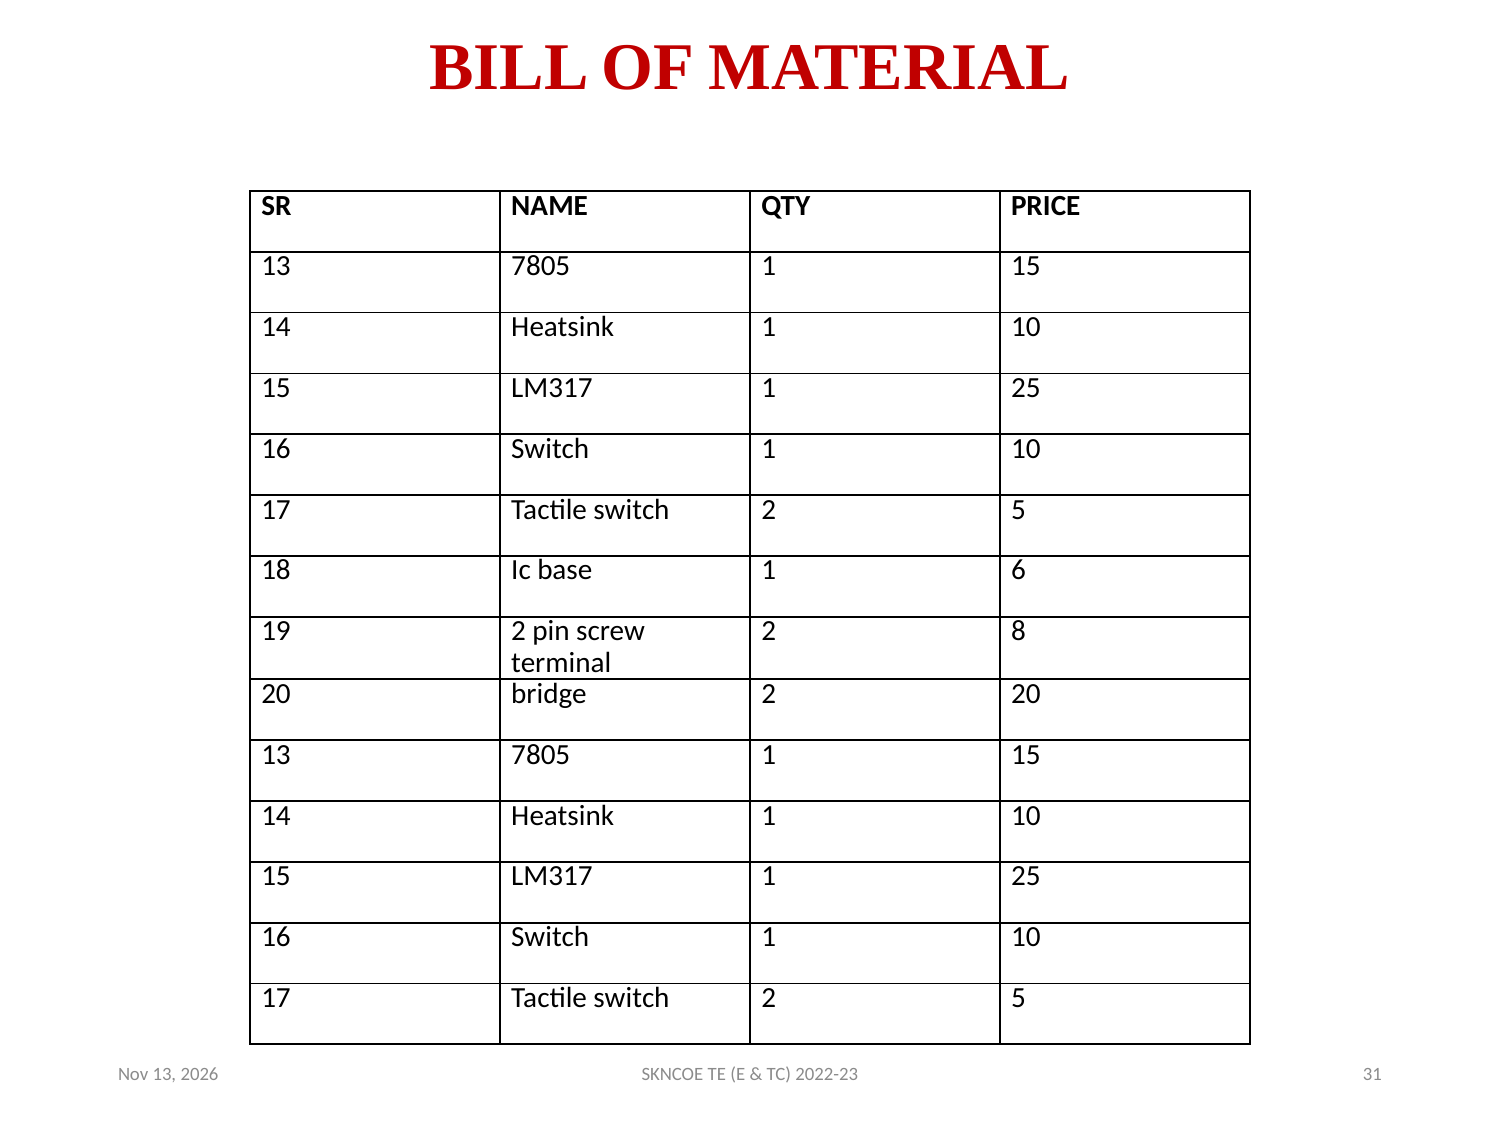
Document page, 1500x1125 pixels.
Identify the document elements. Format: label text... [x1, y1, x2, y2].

table_cell 1 [751, 802, 999, 861]
table_cell 1 [751, 741, 999, 800]
table_cell 15 [1001, 741, 1249, 800]
table_cell 19 [251, 618, 499, 678]
table_cell 17 [251, 984, 499, 1043]
table_cell 15 [251, 863, 499, 922]
table_cell 1 [751, 313, 999, 373]
table_cell Heatsink [501, 802, 749, 861]
table_cell 2 [751, 496, 999, 555]
table_header QTY [751, 192, 999, 251]
table_cell 15 [251, 374, 499, 433]
table_cell 10 [1001, 313, 1249, 373]
table_cell 15 [1001, 253, 1249, 312]
table_cell bridge [501, 680, 749, 739]
table_cell 6 [1001, 557, 1249, 616]
table_cell Ic base [501, 557, 749, 616]
table_cell 2 pin screw terminal [501, 618, 749, 678]
footer SKNCOE TE (E & TC) 2022-23 [496, 1045, 1004, 1103]
table_cell 10 [1001, 435, 1249, 494]
table_cell 13 [251, 253, 499, 312]
table_cell 10 [1001, 924, 1249, 983]
table_cell 1 [751, 924, 999, 983]
table_cell 25 [1001, 863, 1249, 922]
table_cell 20 [251, 680, 499, 739]
table_cell Tactile switch [501, 984, 749, 1043]
table_cell 1 [751, 863, 999, 922]
table_cell 13 [251, 741, 499, 800]
table_cell Switch [501, 924, 749, 983]
table_cell 7805 [501, 741, 749, 800]
text_box BILL OF MATERIAL [74, 24, 1425, 130]
table_cell LM317 [501, 374, 749, 433]
table_header SR [251, 192, 499, 251]
table_cell 5 [1001, 496, 1249, 555]
table_cell 1 [751, 253, 999, 312]
table_cell 1 [751, 435, 999, 494]
table_cell 16 [251, 924, 499, 983]
table_cell 14 [251, 313, 499, 373]
table_cell 14 [251, 802, 499, 861]
table_cell 2 [751, 680, 999, 739]
table_cell 1 [751, 557, 999, 616]
table_cell Switch [501, 435, 749, 494]
table_cell 10 [1001, 802, 1249, 861]
slide_number 31 [1059, 1042, 1397, 1103]
table_header NAME [501, 192, 749, 251]
table_cell 8 [1001, 618, 1249, 678]
table_cell 25 [1001, 374, 1249, 433]
table_cell 1 [751, 374, 999, 433]
table_cell 7805 [501, 253, 749, 312]
table_cell 20 [1001, 680, 1249, 739]
table_cell Tactile switch [501, 496, 749, 555]
table_cell 18 [251, 557, 499, 616]
table_cell LM317 [501, 863, 749, 922]
table_cell 2 [751, 984, 999, 1043]
table_header PRICE [1001, 192, 1249, 251]
slide_number 25-Apr-23 [103, 1042, 441, 1103]
table_cell 17 [251, 496, 499, 555]
table_cell Heatsink [501, 313, 749, 373]
table_cell 16 [251, 435, 499, 494]
table_cell 2 [751, 618, 999, 678]
table_cell 5 [1001, 984, 1249, 1043]
